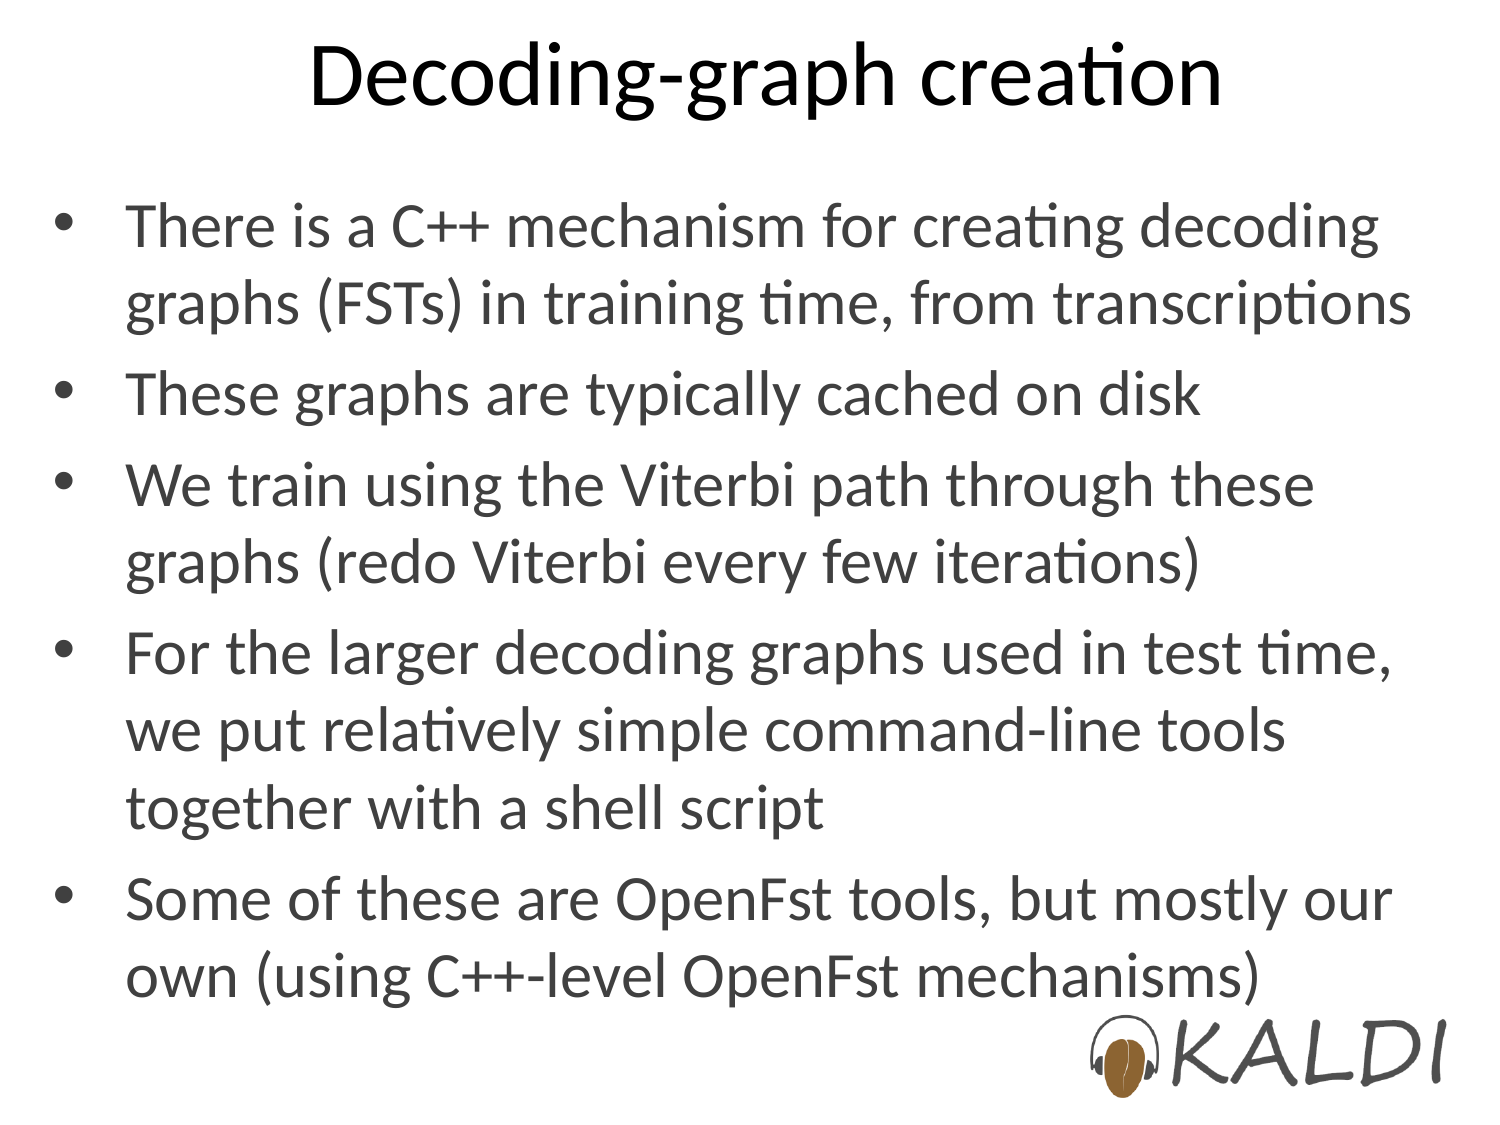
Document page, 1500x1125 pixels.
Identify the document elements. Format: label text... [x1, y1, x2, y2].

picture [1087, 1012, 1464, 1104]
subtitle There is a C++ mechanism for creating decoding graphs (FSTs) in training time, from transcriptions These graphs are typically cached on disk We train using the Viterbi path through these graphs (redo Viterbi every few iterations) For the larger decoding graphs used in test time, we put relatively simple command-line tools together with a shell script Some of these are OpenFst tools, but mostly our own (using C++-level OpenFst mechanisms) [37, 174, 1463, 1075]
title Decoding-graph creation [125, 0, 1410, 139]
